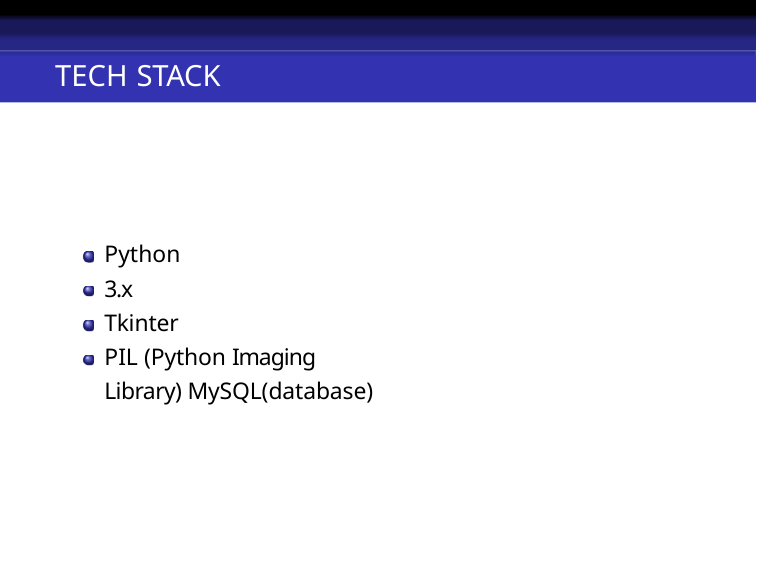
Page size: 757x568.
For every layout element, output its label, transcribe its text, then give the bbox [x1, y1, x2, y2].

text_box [0, 0, 757, 99]
picture [82, 251, 94, 263]
picture [82, 320, 94, 332]
picture [82, 354, 94, 366]
text_box Python 3.x Tkinter PIL (Python Imaging Library) MySQL(database) [102, 230, 389, 405]
picture [82, 285, 94, 298]
